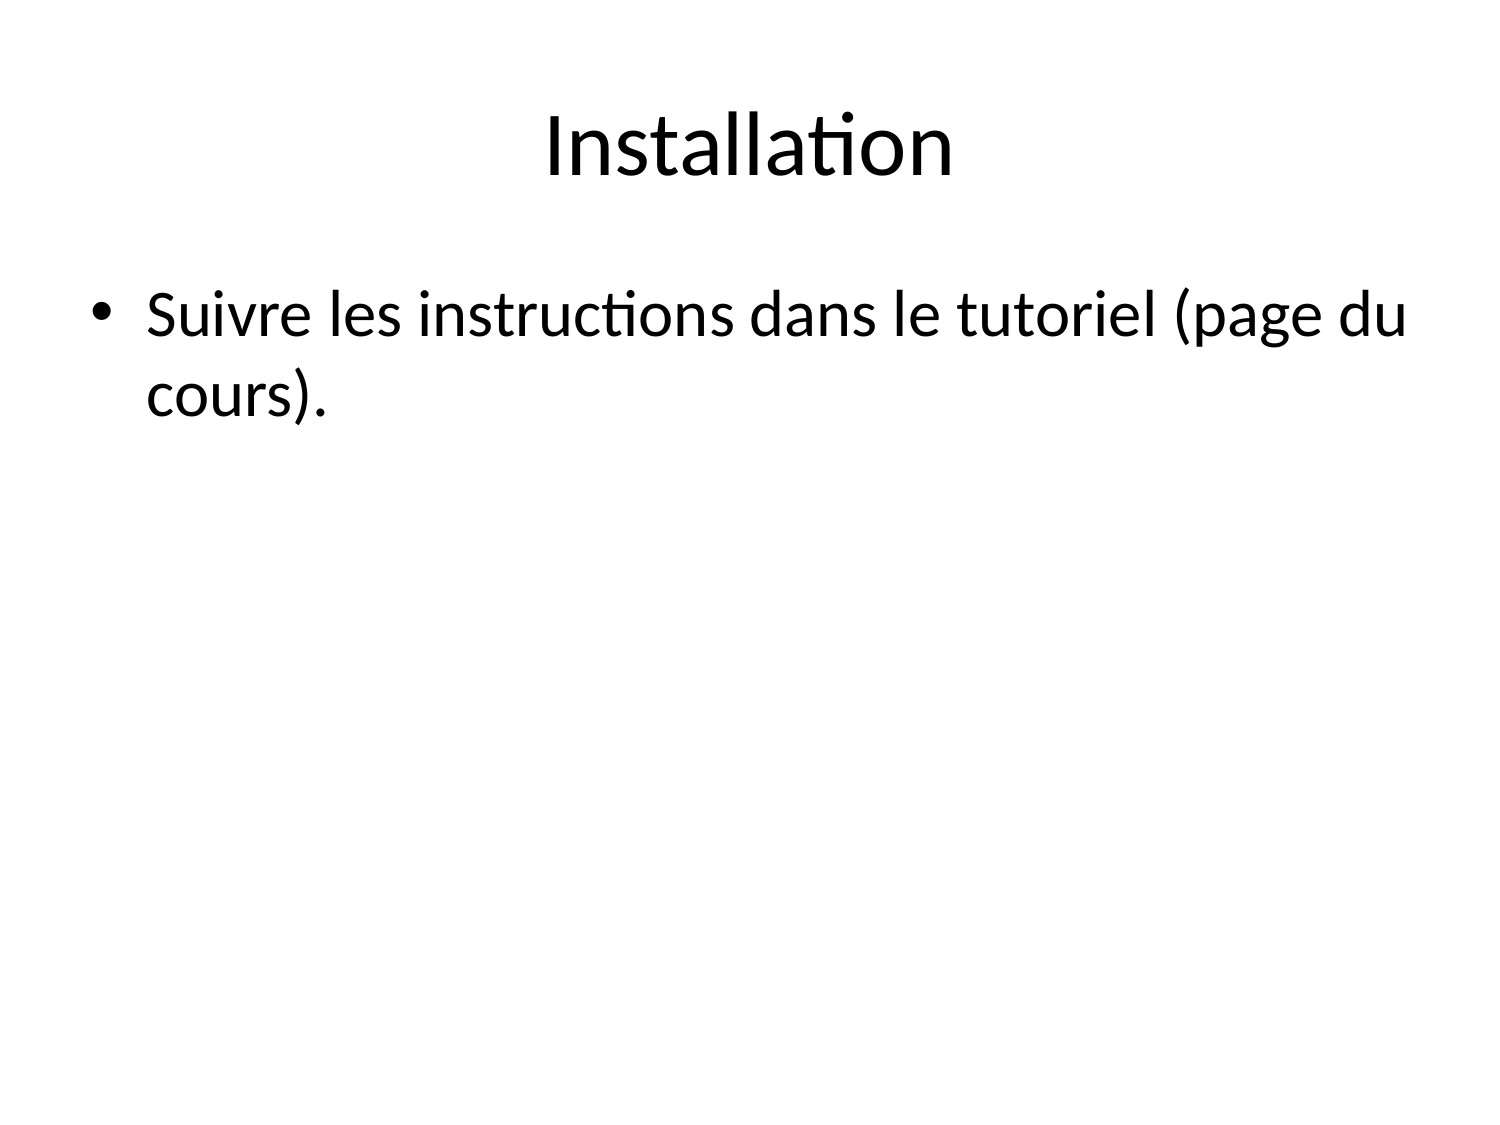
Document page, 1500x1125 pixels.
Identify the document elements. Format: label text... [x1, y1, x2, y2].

title Installation [75, 45, 1425, 233]
list Suivre les instructions dans le tutoriel (page du cours). [75, 262, 1425, 1005]
